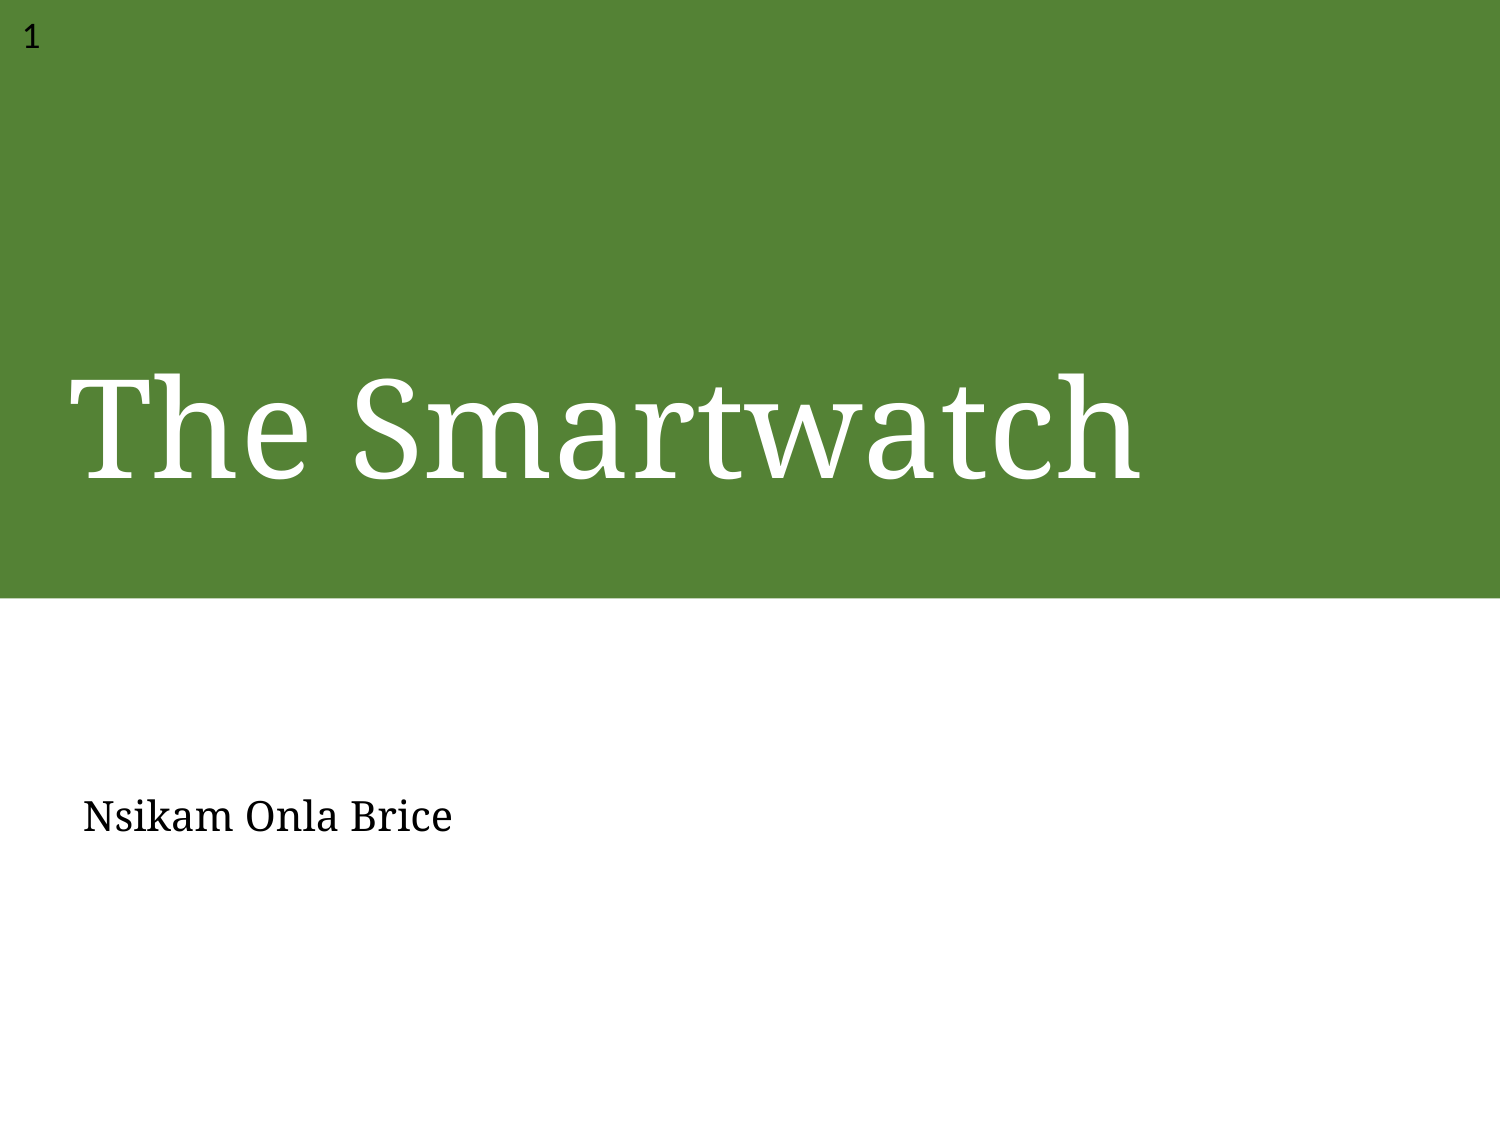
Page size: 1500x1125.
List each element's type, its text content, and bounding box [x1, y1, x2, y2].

text_box [0, 0, 1500, 599]
text_box The Smartwatch [53, 303, 1177, 545]
text_box 1 [6, 3, 100, 64]
text_box Nsikam Onla Brice [68, 782, 853, 848]
